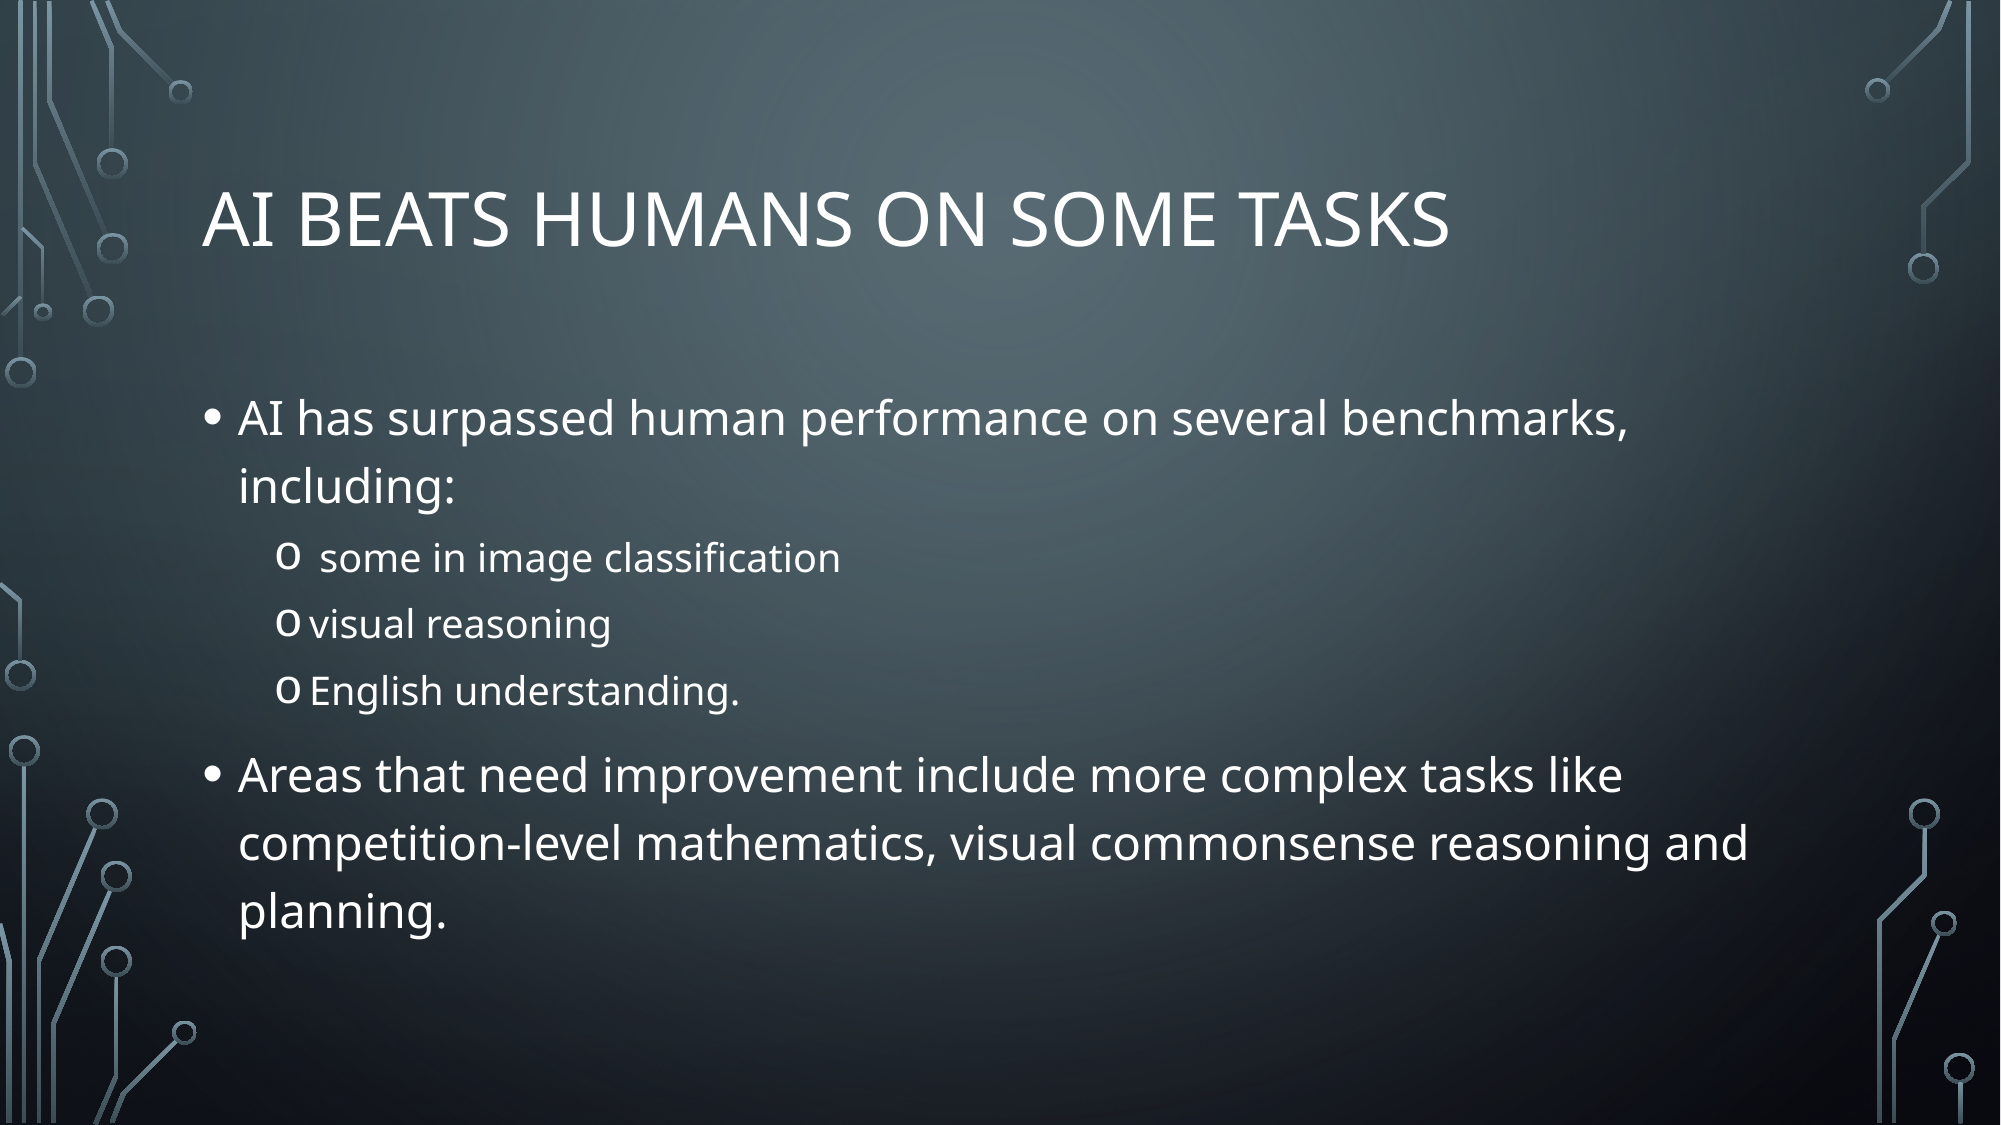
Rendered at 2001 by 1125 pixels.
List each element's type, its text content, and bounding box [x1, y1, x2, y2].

list AI has surpassed human performance on several benchmarks, including: some in image classification visual reasoning English understanding. Areas that need improvement include more complex tasks like competition-level mathematics, visual commonsense reasoning and planning. [187, 369, 1813, 950]
title AI beats humans on some tasks [187, 101, 1813, 344]
